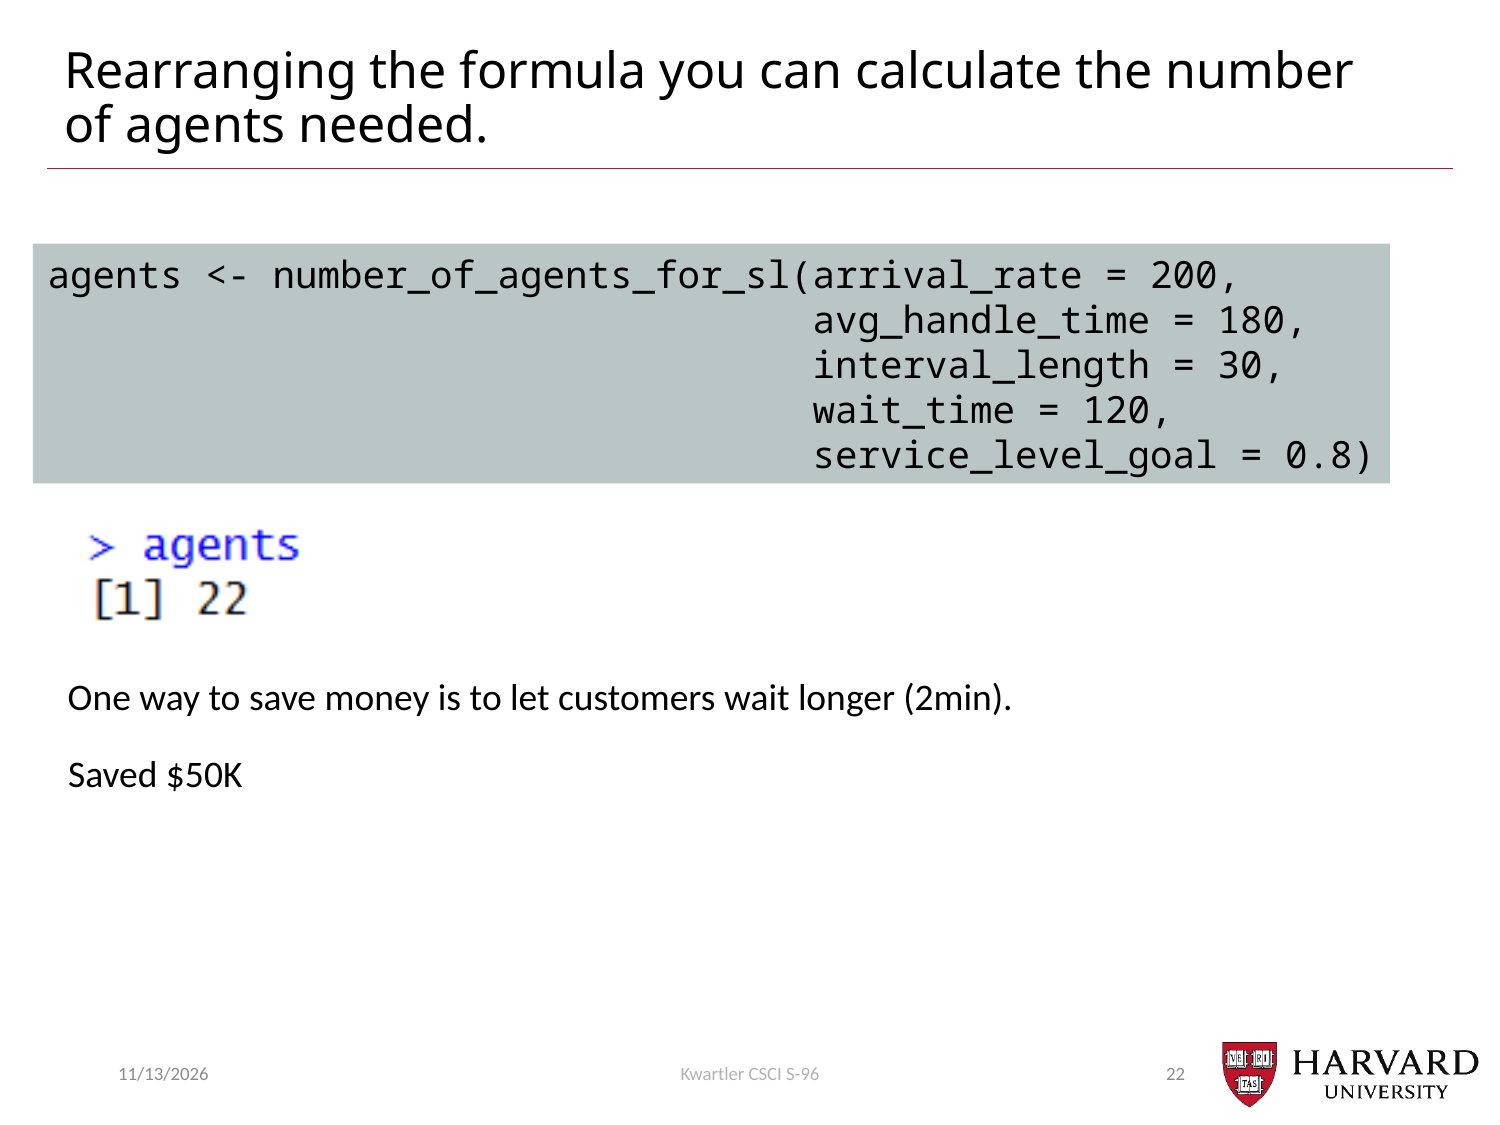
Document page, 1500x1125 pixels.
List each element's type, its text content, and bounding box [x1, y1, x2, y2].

text_box One way to save money is to let customers wait longer (2min). [52, 665, 1029, 725]
footer Kwartler CSCI S-96 [496, 1042, 1004, 1103]
picture [1200, 1024, 1500, 1125]
text_box agents <- number_of_agents_for_sl(arrival_rate = 200, avg_handle_time = 180, interval_length = 30, wait_time = 120, service_level_goal = 0.8) [32, 243, 1390, 484]
picture [73, 520, 326, 626]
text_box Saved $50K [53, 742, 258, 802]
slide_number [103, 1042, 441, 1103]
slide_number 22 [1059, 1042, 1200, 1103]
title Rearranging the formula you can calculate the number of agents needed. [50, 37, 1409, 135]
